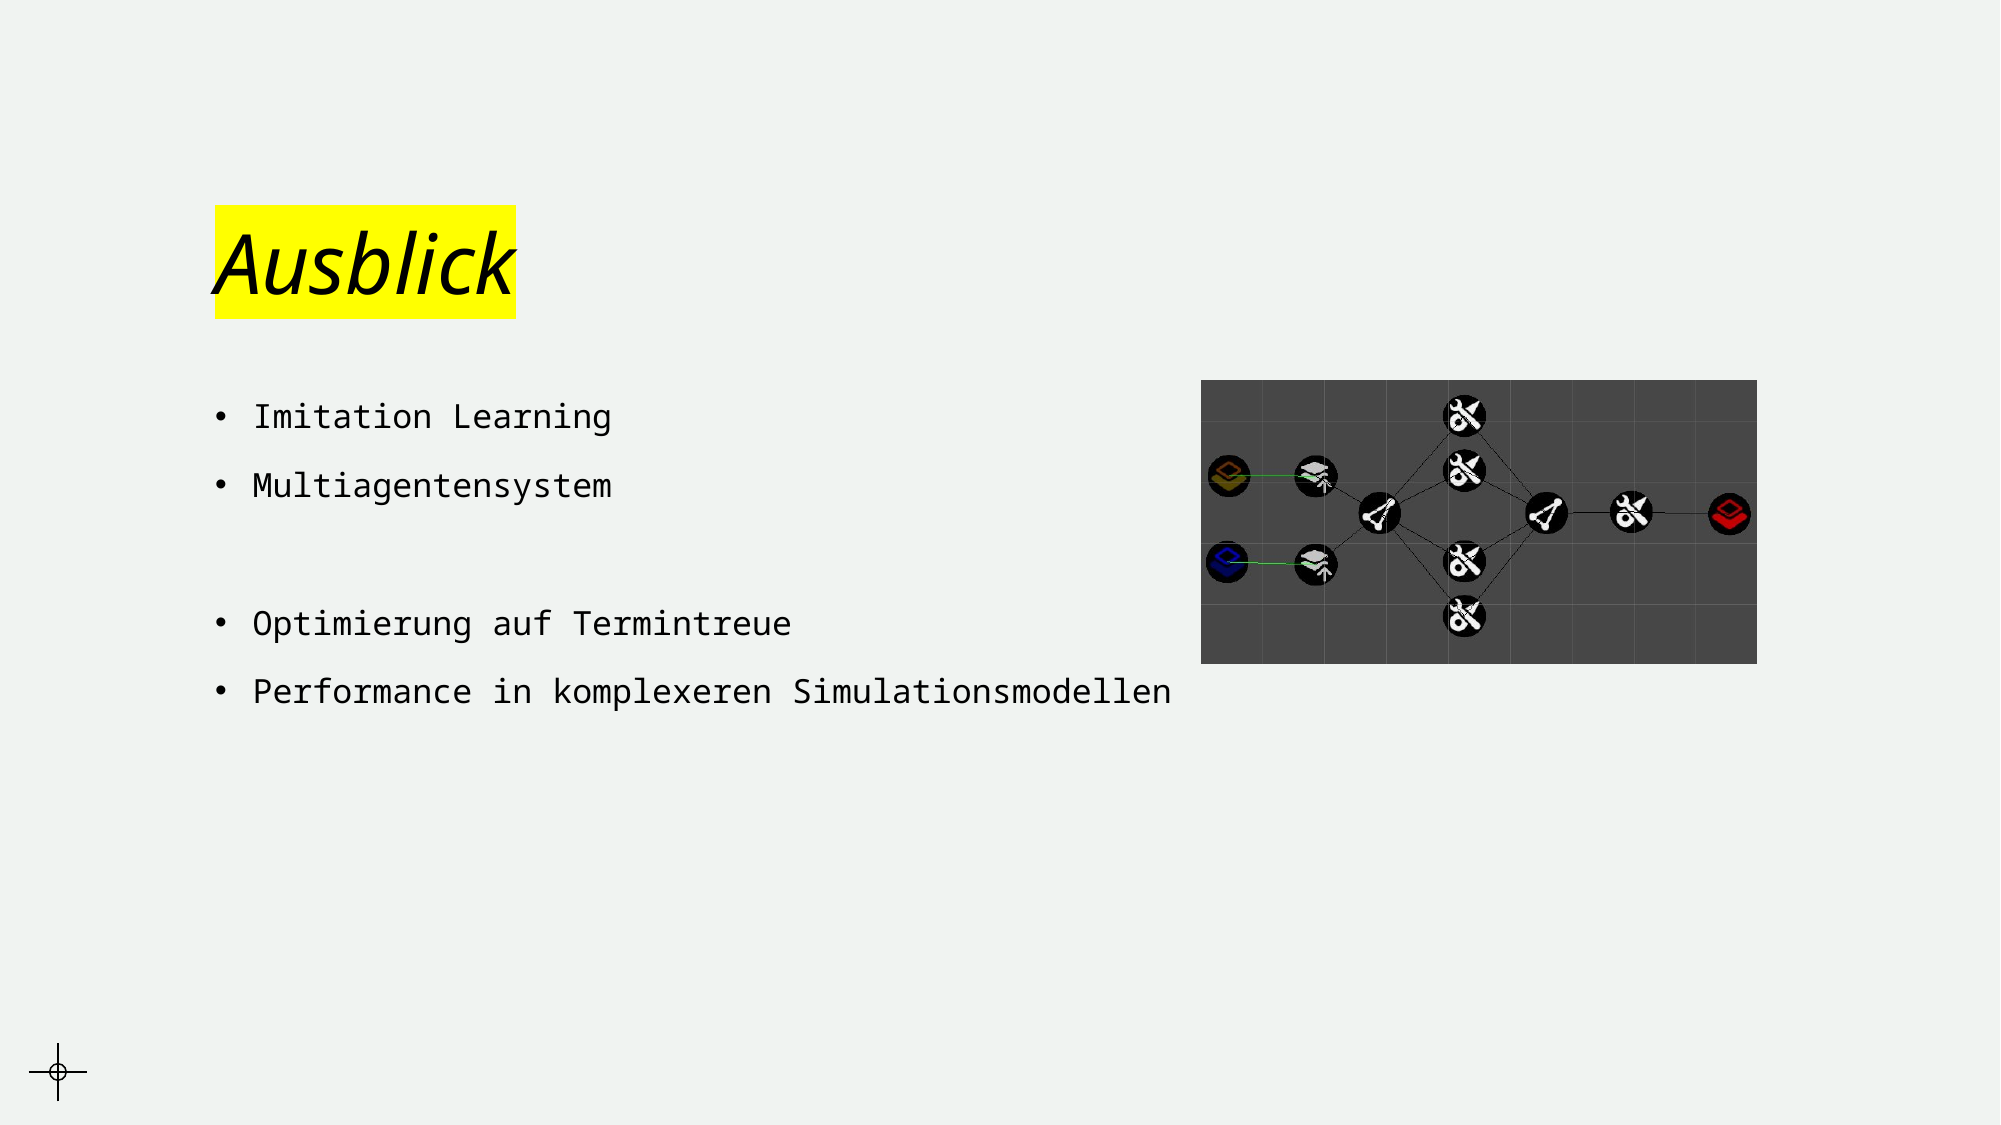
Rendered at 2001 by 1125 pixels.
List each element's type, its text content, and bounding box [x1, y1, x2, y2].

list Imitation Learning Multiagentensystem Optimierung auf Termintreue Performance in komplexeren Simulationsmodellen [200, 380, 1758, 1013]
title Ausblick [200, 59, 1758, 319]
picture [1201, 380, 1757, 664]
